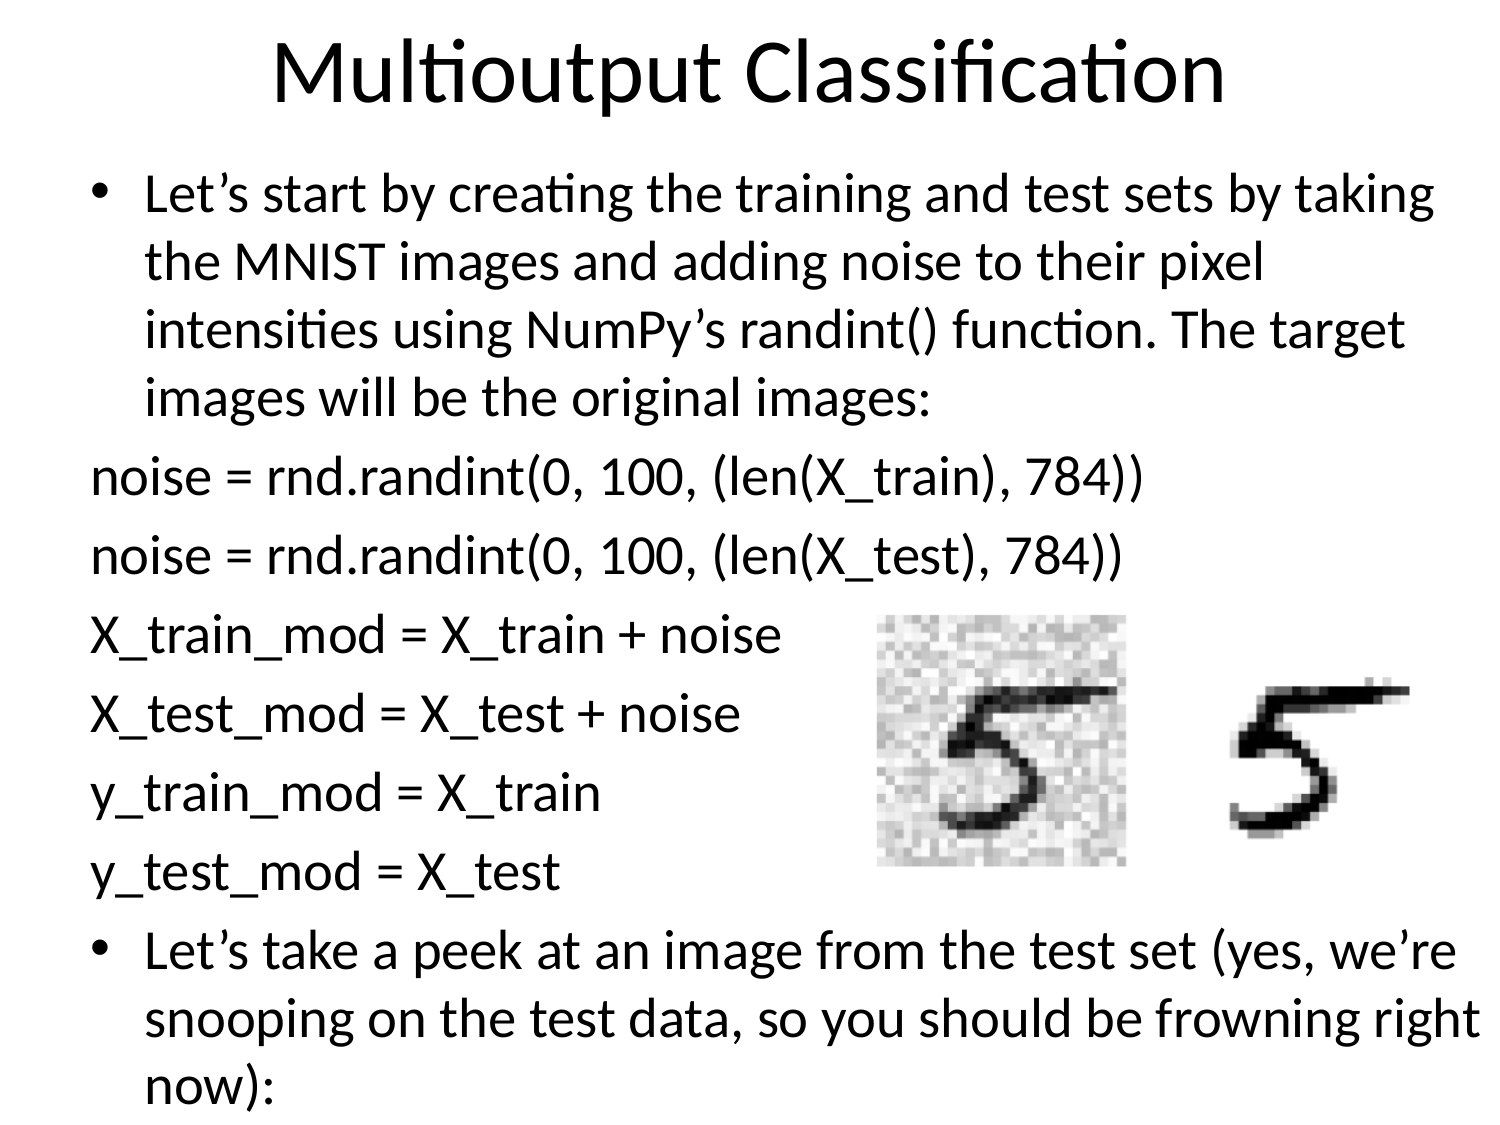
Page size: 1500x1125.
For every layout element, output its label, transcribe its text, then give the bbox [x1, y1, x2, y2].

list Let’s start by creating the training and test sets by taking the MNIST images and adding noise to their pixel intensities using NumPy’s randint() function. The target images will be the original images: noise = rnd.randint(0, 100, (len(X_train), 784)) noise = rnd.randint(0, 100, (len(X_test), 784)) X_train_mod = X_train + noise X_test_mod = X_test + noise y_train_mod = X_train y_test_mod = X_test Let’s take a peek at an image from the test set (yes, we’re snooping on the test data, so you should be frowning right now): [75, 148, 1500, 1125]
picture [867, 597, 1430, 877]
title Multioutput Classification [75, 0, 1425, 148]
